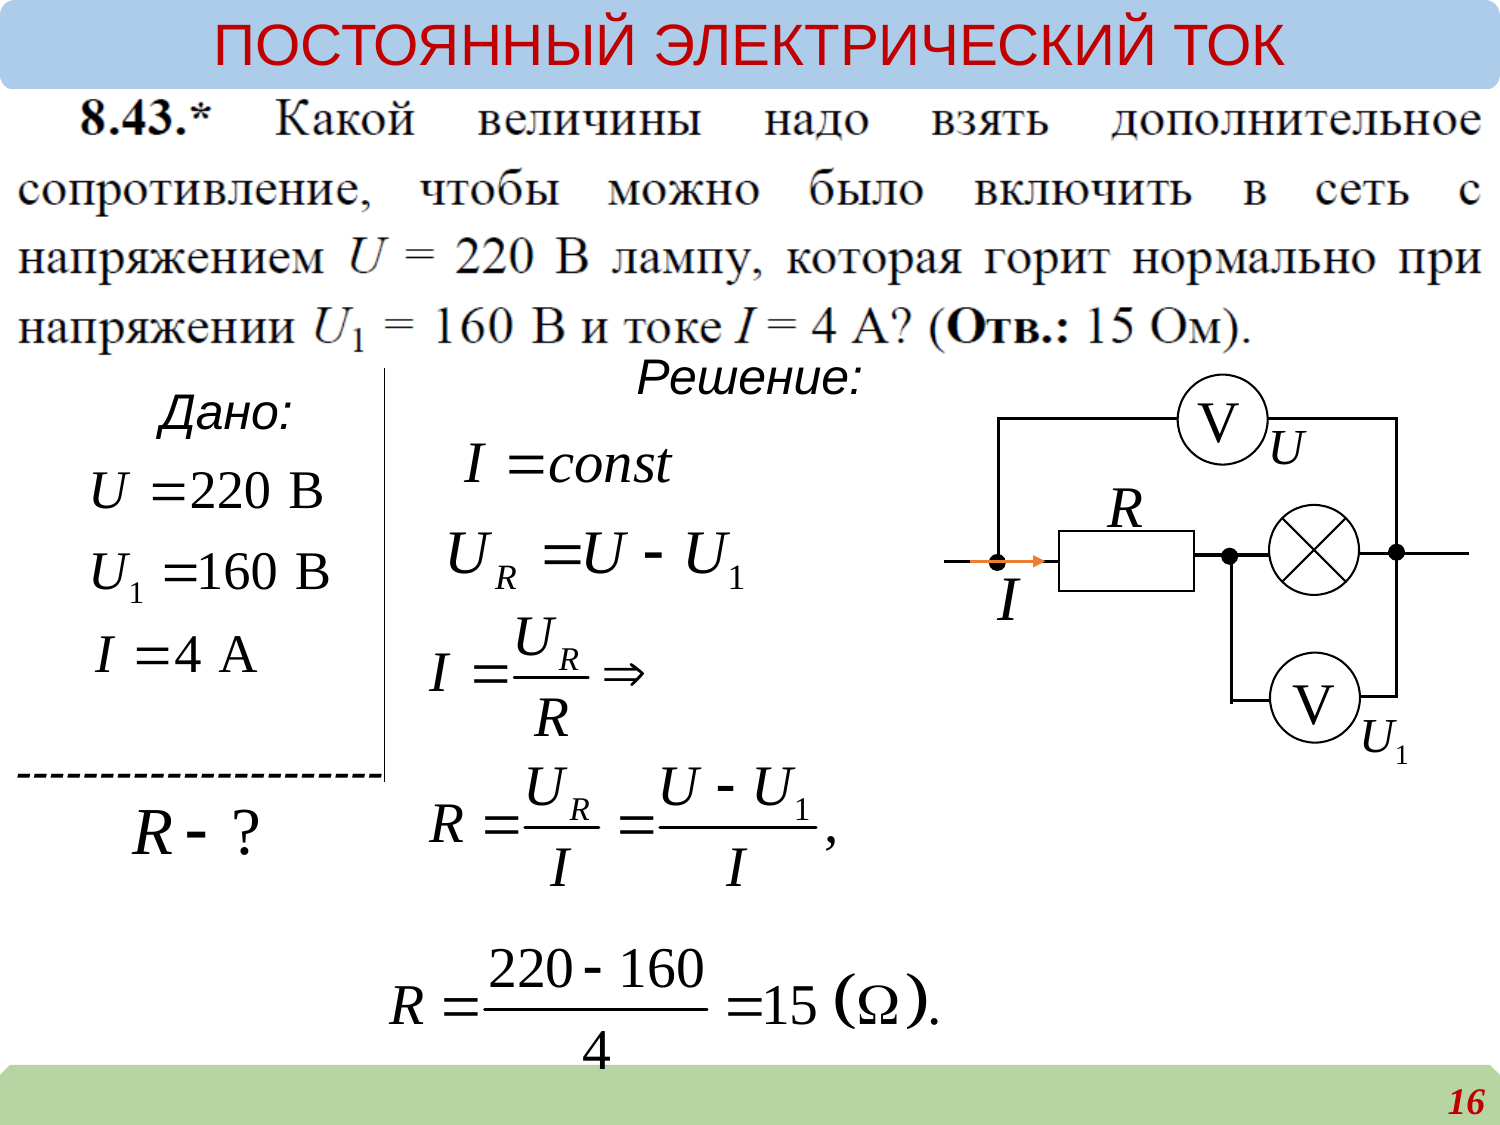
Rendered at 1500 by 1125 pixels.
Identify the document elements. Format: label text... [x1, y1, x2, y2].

text_box [3, 85, 1496, 89]
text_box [419, 601, 668, 750]
slide_number 16 [1162, 1069, 1500, 1125]
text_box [453, 428, 684, 498]
text_box Решение: [475, 364, 1025, 412]
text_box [419, 751, 850, 900]
picture [0, 89, 1500, 364]
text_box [441, 511, 756, 605]
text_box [378, 932, 951, 1082]
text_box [944, 374, 1470, 777]
text_box [0, 1064, 1494, 1125]
text_box ПОСТОЯННЫЙ ЭЛЕКТРИЧЕСКИЙ ТОК [0, 0, 1500, 85]
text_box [0, 367, 454, 872]
